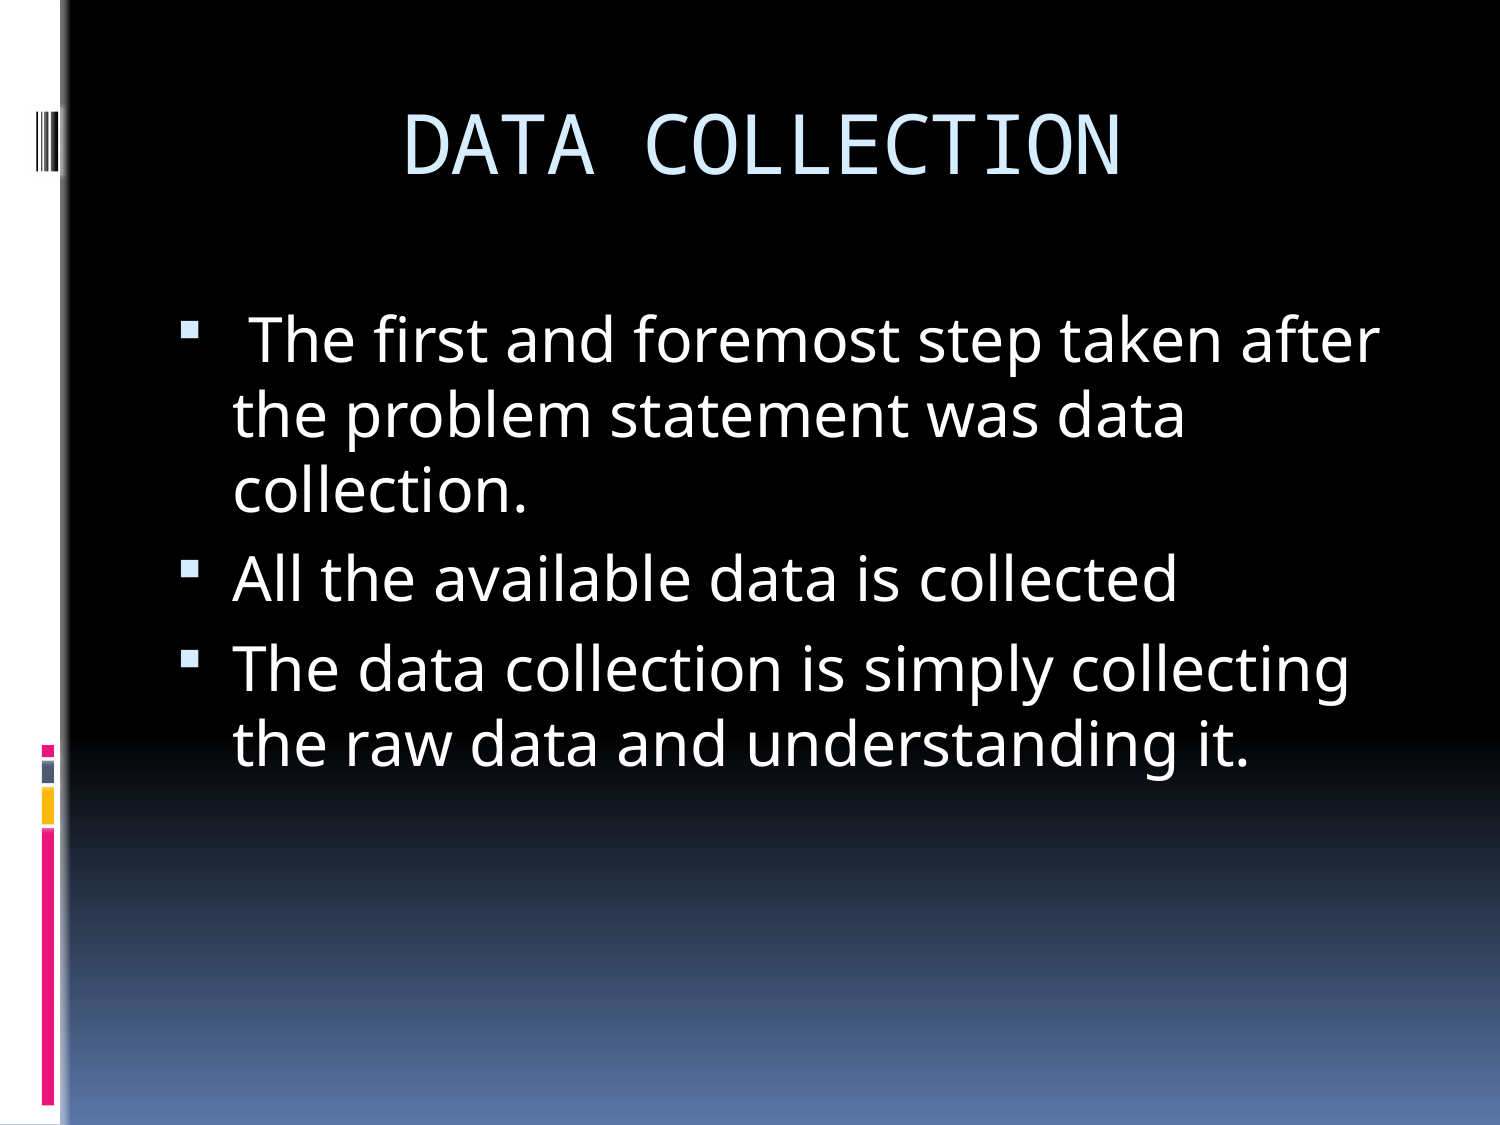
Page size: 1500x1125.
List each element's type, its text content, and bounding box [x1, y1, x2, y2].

title DATA COLLECTION [150, 83, 1425, 234]
list The first and foremost step taken after the problem statement was data collection. All the available data is collected The data collection is simply collecting the raw data and understanding it. [150, 292, 1425, 1043]
